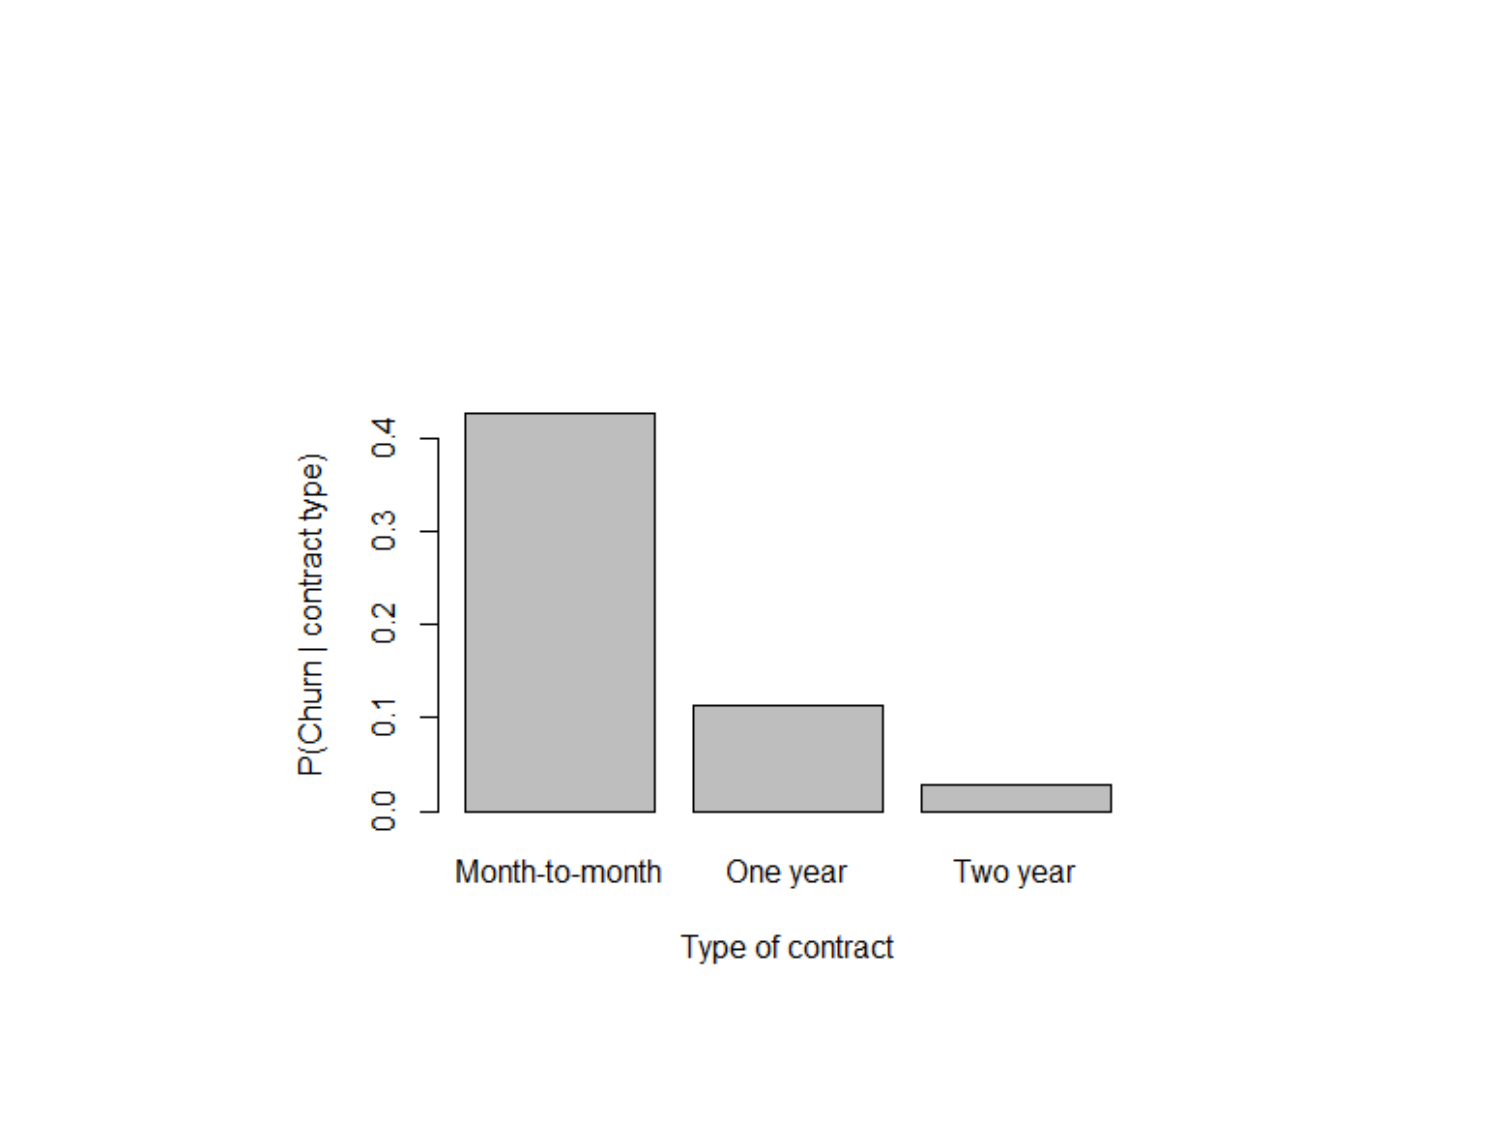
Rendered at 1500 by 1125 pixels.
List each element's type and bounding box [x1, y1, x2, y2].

picture [287, 262, 1215, 1005]
